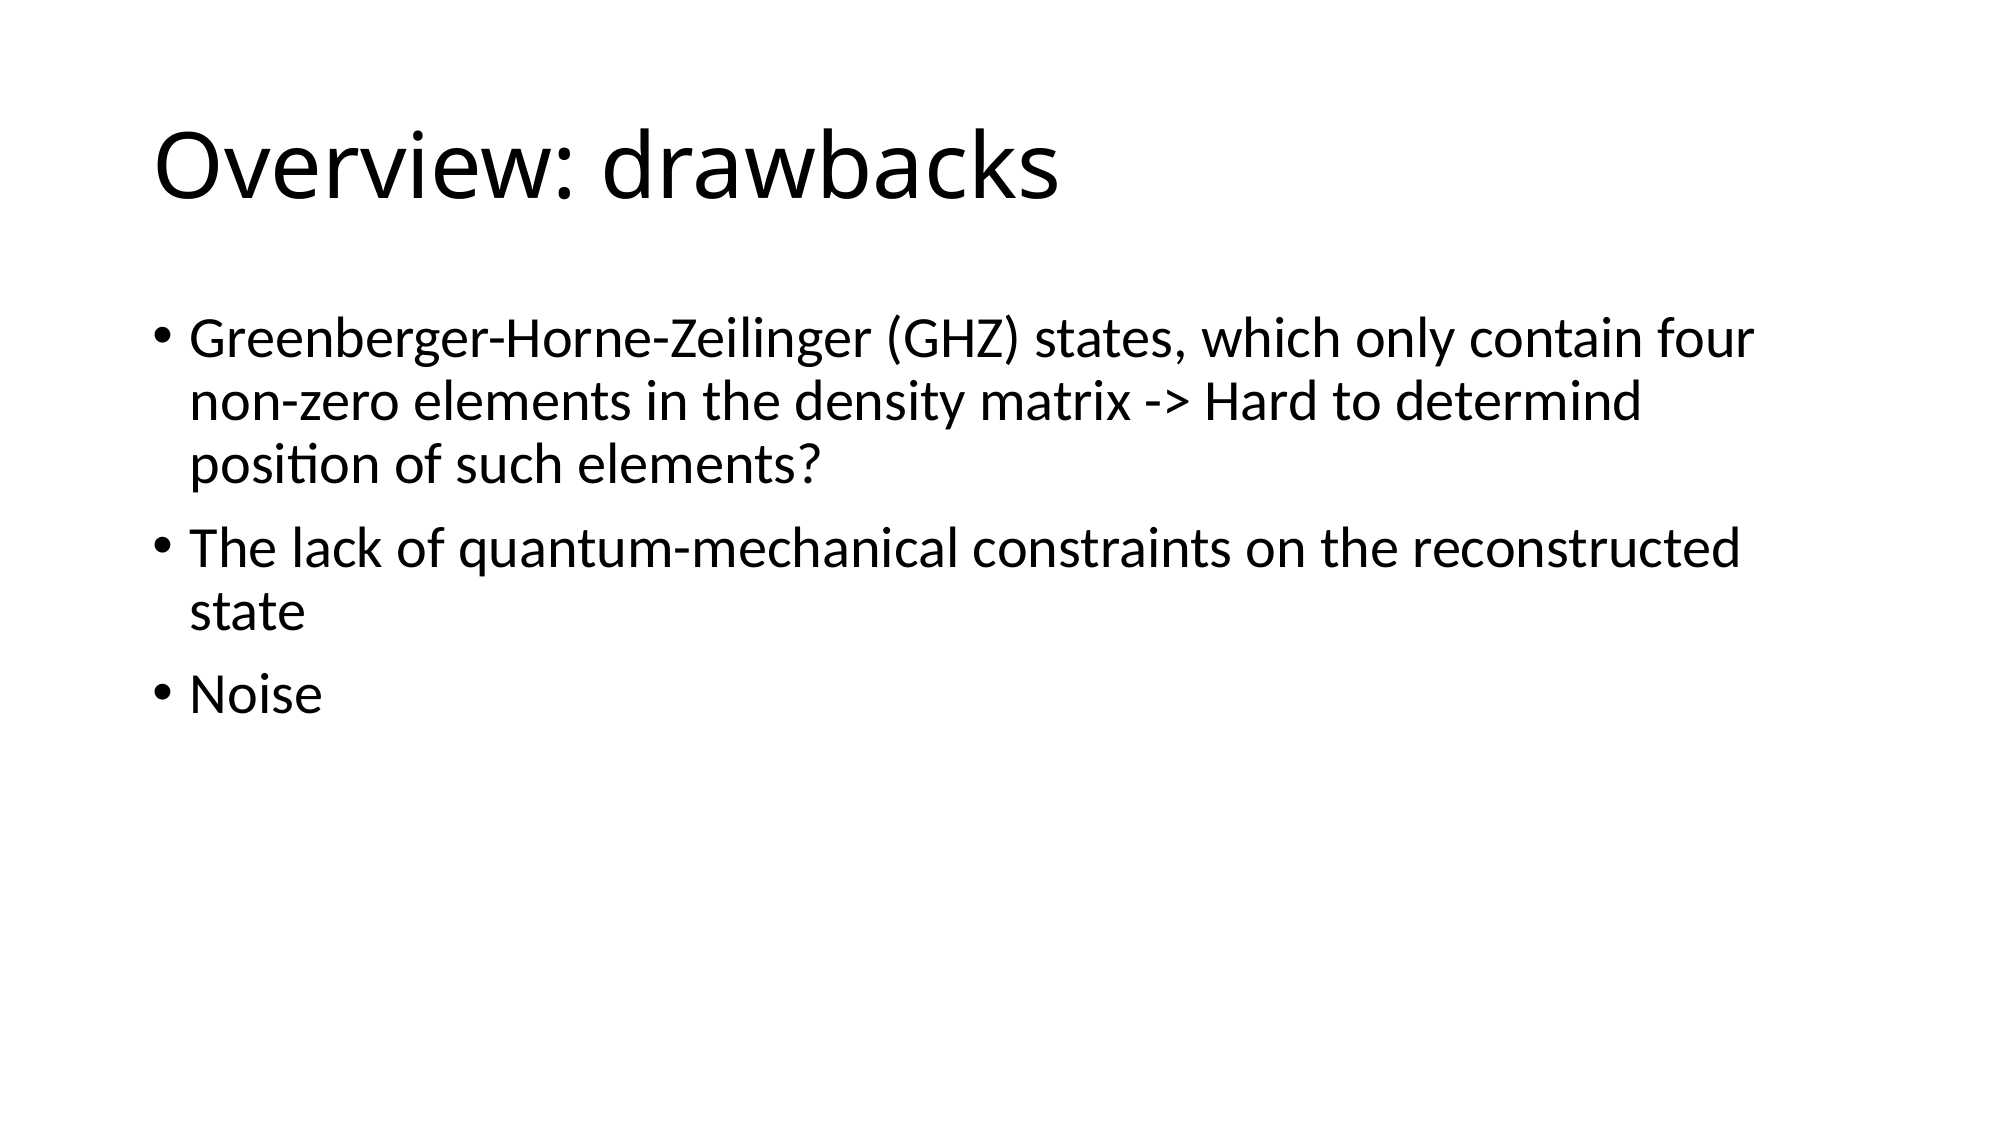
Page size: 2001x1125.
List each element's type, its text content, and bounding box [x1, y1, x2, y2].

title Overview: drawbacks [137, 59, 1863, 278]
list Greenberger-Horne-Zeilinger (GHZ) states, which only contain four non-zero elements in the density matrix -> Hard to determind position of such elements? The lack of quantum-mechanical constraints on the reconstructed state Noise [137, 299, 1863, 1014]
